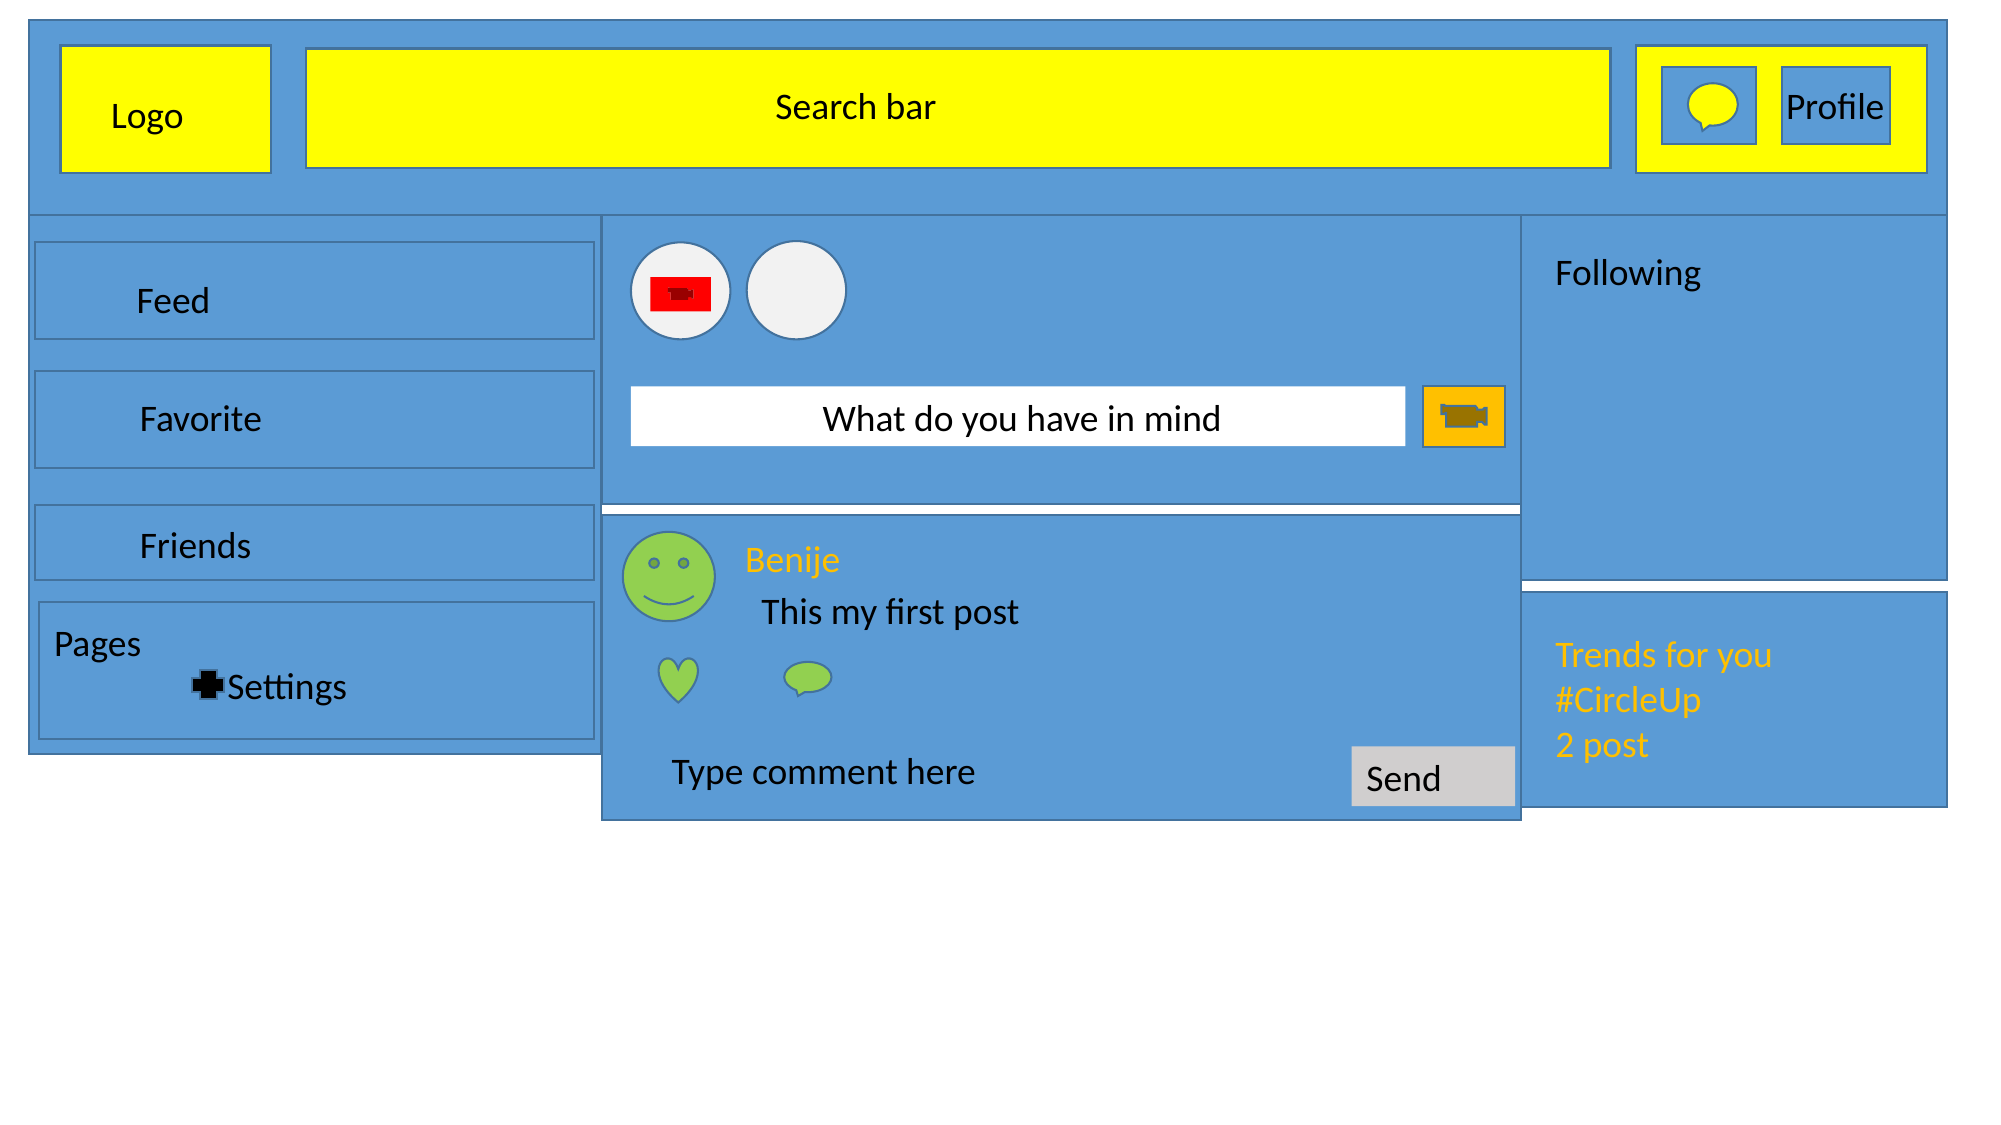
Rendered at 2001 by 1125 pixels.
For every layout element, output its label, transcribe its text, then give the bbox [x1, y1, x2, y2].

text_box [34, 370, 595, 469]
text_box [305, 47, 1612, 169]
text_box [649, 276, 712, 312]
text_box [745, 240, 848, 341]
text_box [601, 214, 1520, 505]
text_box [59, 44, 272, 174]
text_box [28, 214, 602, 755]
text_box Send [1351, 746, 1516, 807]
text_box What do you have in mind [630, 386, 1406, 447]
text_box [192, 654, 403, 716]
text_box [1635, 44, 1928, 174]
text_box Type comment here [656, 739, 1275, 800]
text_box Search bar [760, 74, 972, 134]
text_box Favorite [125, 386, 360, 447]
text_box [1522, 591, 1948, 808]
text_box Trends for you #CircleUp 2 post [1540, 622, 1928, 773]
text_box Pages [39, 612, 185, 672]
text_box [1781, 66, 1891, 75]
text_box This my first post [746, 580, 1424, 640]
text_box [601, 514, 1522, 821]
text_box [1520, 214, 1948, 581]
text_box [1661, 66, 1757, 145]
text_box [657, 657, 700, 704]
text_box [34, 241, 595, 340]
text_box Friends [125, 513, 304, 574]
text_box [1422, 385, 1506, 448]
text_box [38, 601, 595, 740]
text_box [28, 19, 1948, 214]
text_box [621, 530, 716, 623]
text_box Logo [96, 83, 200, 143]
text_box [629, 241, 732, 341]
text_box Benije [730, 527, 877, 588]
text_box [34, 504, 595, 581]
text_box Profile [1771, 75, 1919, 135]
text_box Feed [121, 268, 274, 329]
text_box [1686, 82, 1739, 133]
text_box [1781, 135, 1891, 145]
text_box [783, 660, 833, 698]
text_box Following [1540, 240, 1891, 301]
